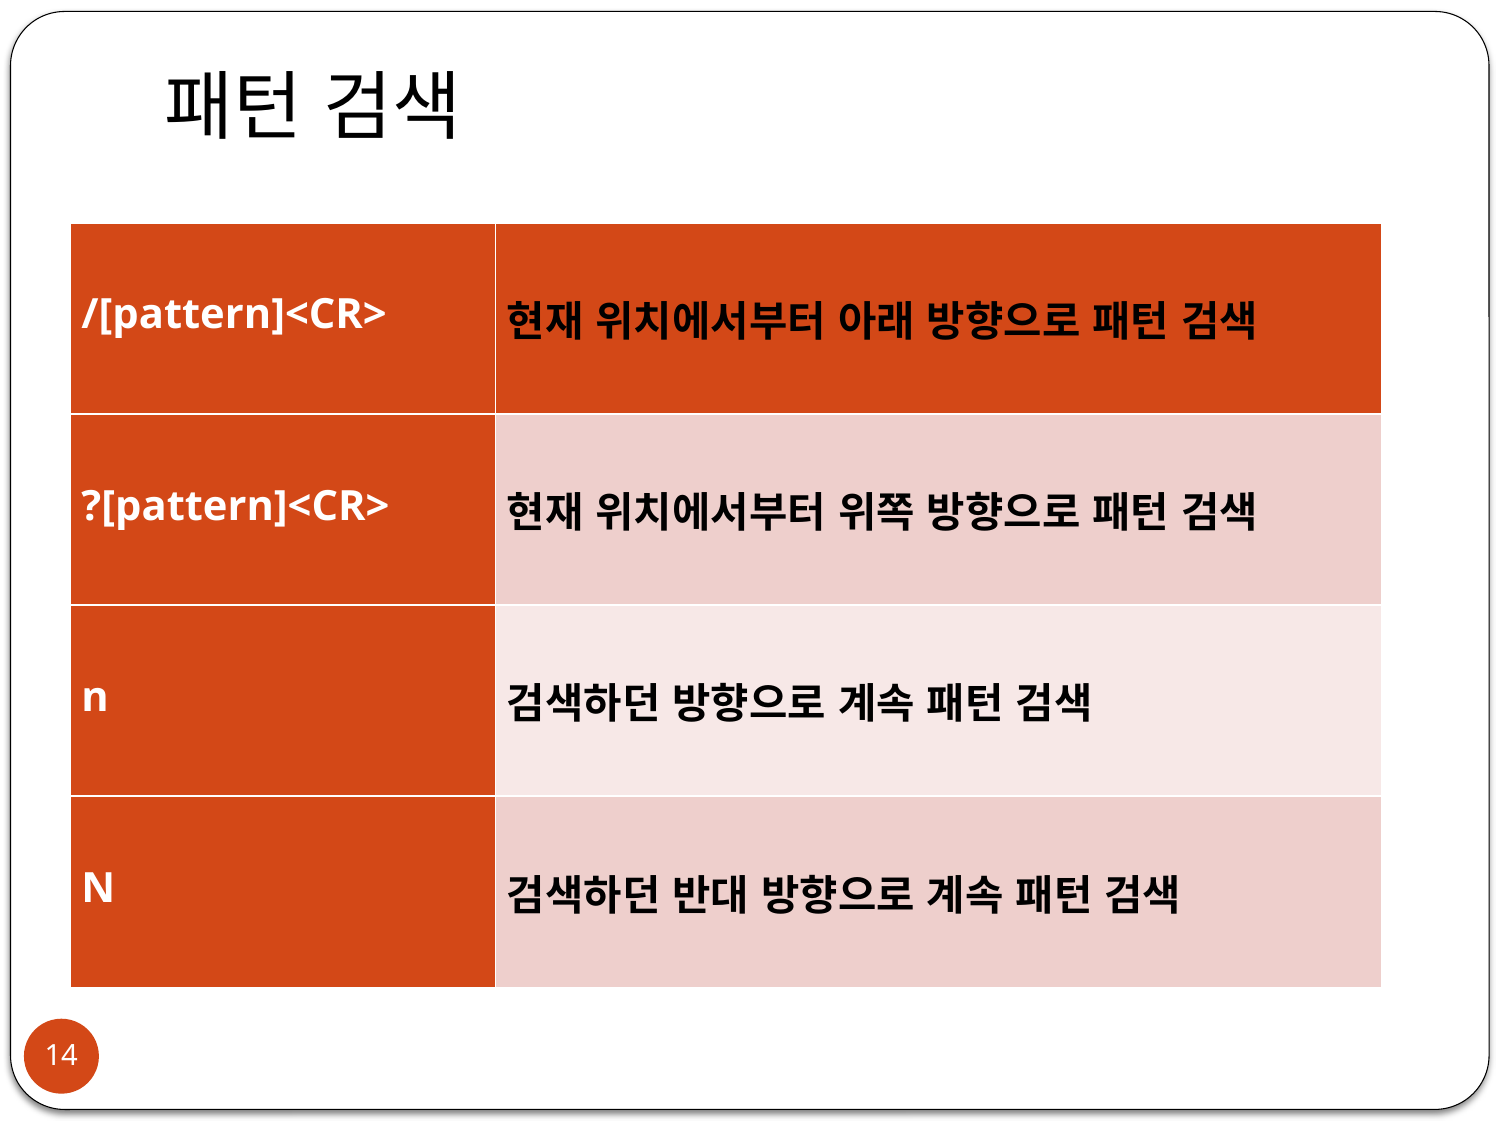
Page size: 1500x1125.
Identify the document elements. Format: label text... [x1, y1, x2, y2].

slide_number 14 [23, 1018, 99, 1094]
table_cell ?[pattern]<CR> [71, 415, 495, 604]
title 패턴 검색 [150, 45, 1425, 164]
table_cell 현재 위치에서부터 위쪽 방향으로 패턴 검색 [496, 415, 1381, 604]
table_header /[pattern]<CR> [71, 224, 495, 413]
table_cell 검색하던 반대 방향으로 계속 패턴 검색 [496, 797, 1381, 987]
table_cell N [71, 797, 495, 987]
table_cell 검색하던 방향으로 계속 패턴 검색 [496, 606, 1381, 795]
table_header 현재 위치에서부터 아래 방향으로 패턴 검색 [496, 224, 1381, 413]
table_cell n [71, 606, 495, 795]
